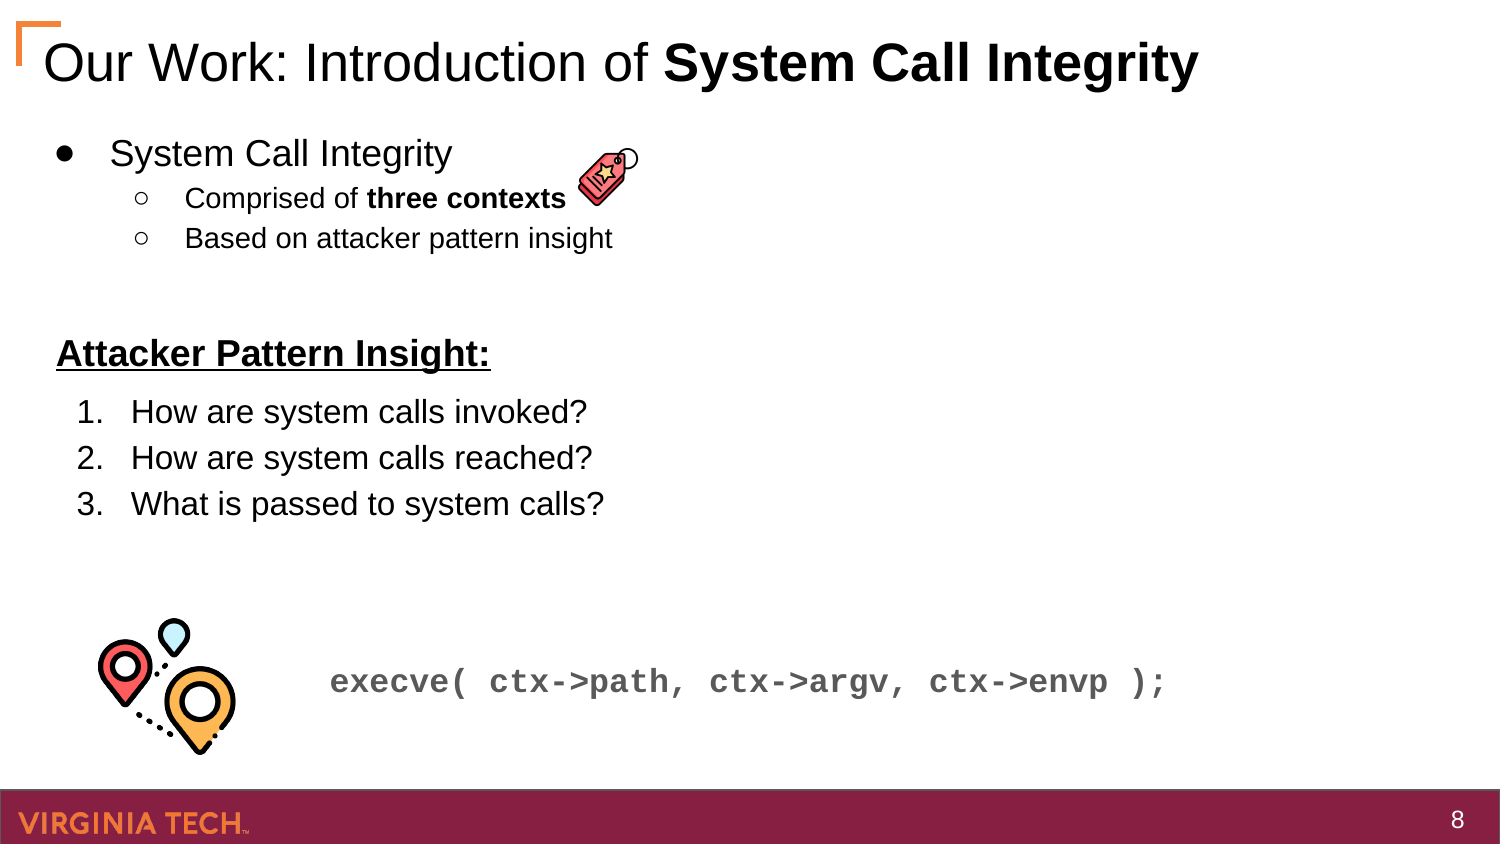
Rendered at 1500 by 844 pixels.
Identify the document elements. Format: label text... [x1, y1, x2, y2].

picture [98, 618, 236, 756]
text_box execve( ctx->path, ctx->argv, ctx->envp ); [314, 644, 1240, 728]
list System Call Integrity Comprised of three contexts Based on attacker pattern insight [28, 117, 673, 267]
text_box ‹#› [1389, 791, 1480, 844]
text_box Attacker Pattern Insight: How are system calls invoked? How are system calls reached? What is passed to system calls? [40, 314, 649, 533]
picture [18, 812, 249, 834]
picture [16, 21, 28, 66]
title Our Work: Introduction of System Call Integrity [28, 12, 1468, 107]
picture [577, 146, 639, 209]
